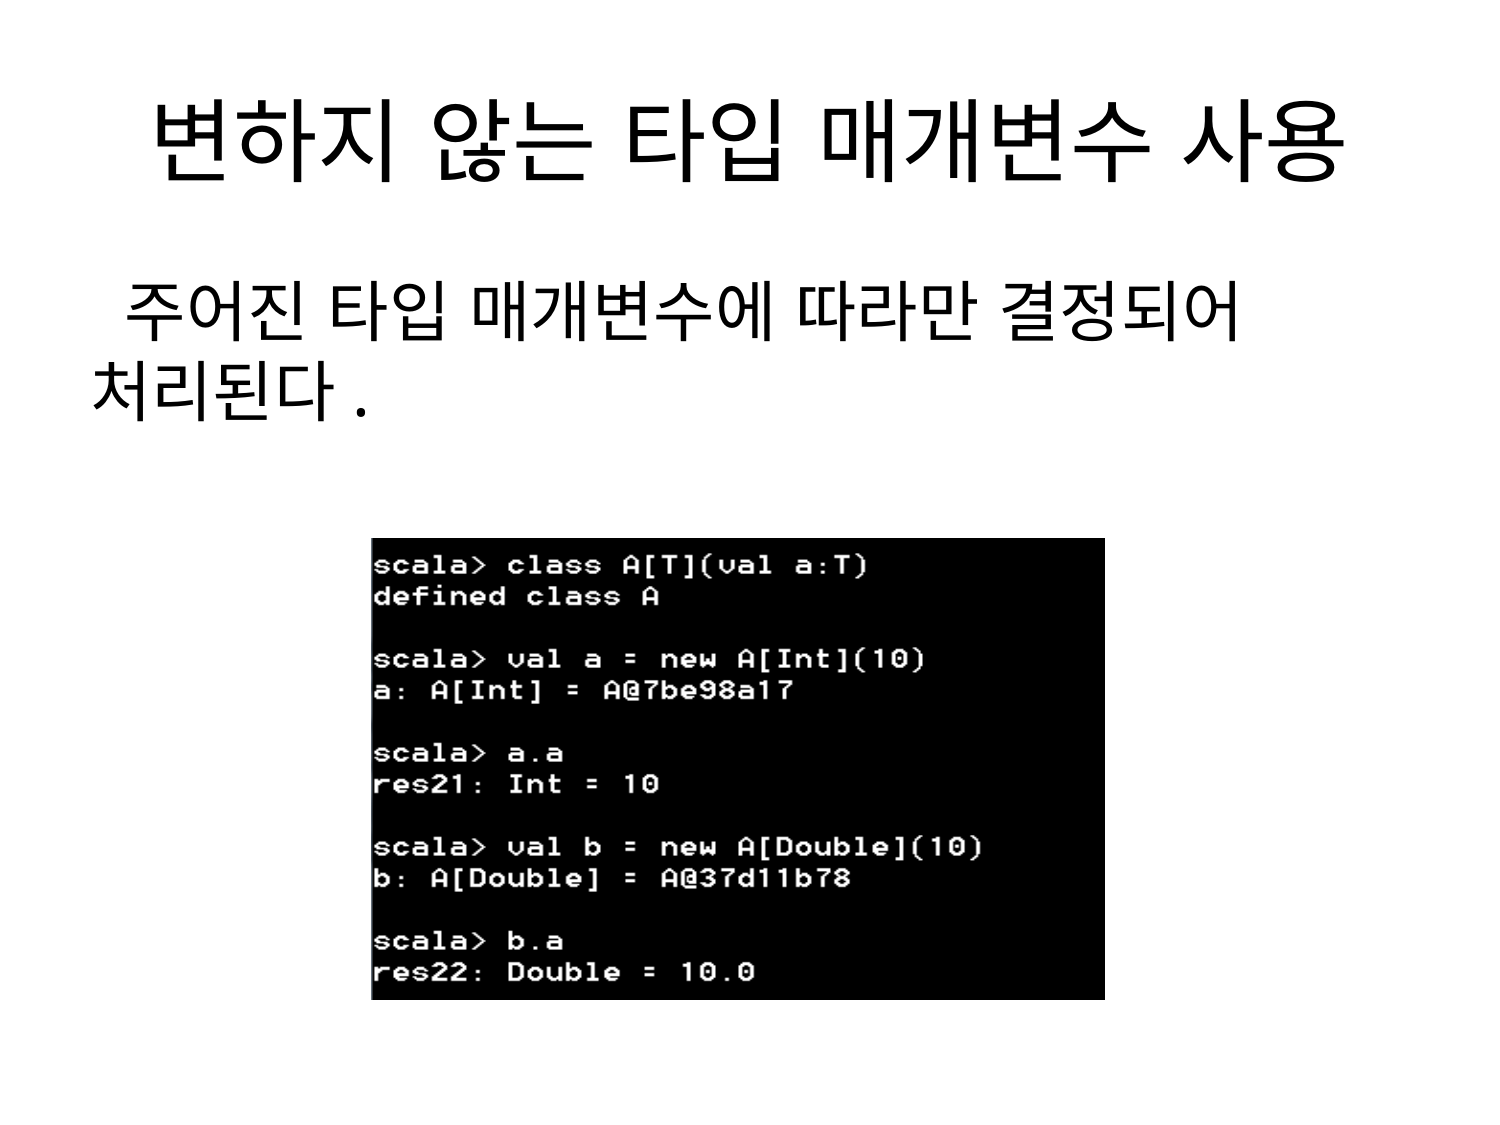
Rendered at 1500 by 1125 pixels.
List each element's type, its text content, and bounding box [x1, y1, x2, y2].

title 변하지 않는 타입 매개변수 사용 [75, 45, 1425, 233]
list 주어진 타입 매개변수에 따라만 결정되어 처리된다. [75, 262, 1400, 563]
picture [371, 538, 1105, 1001]
